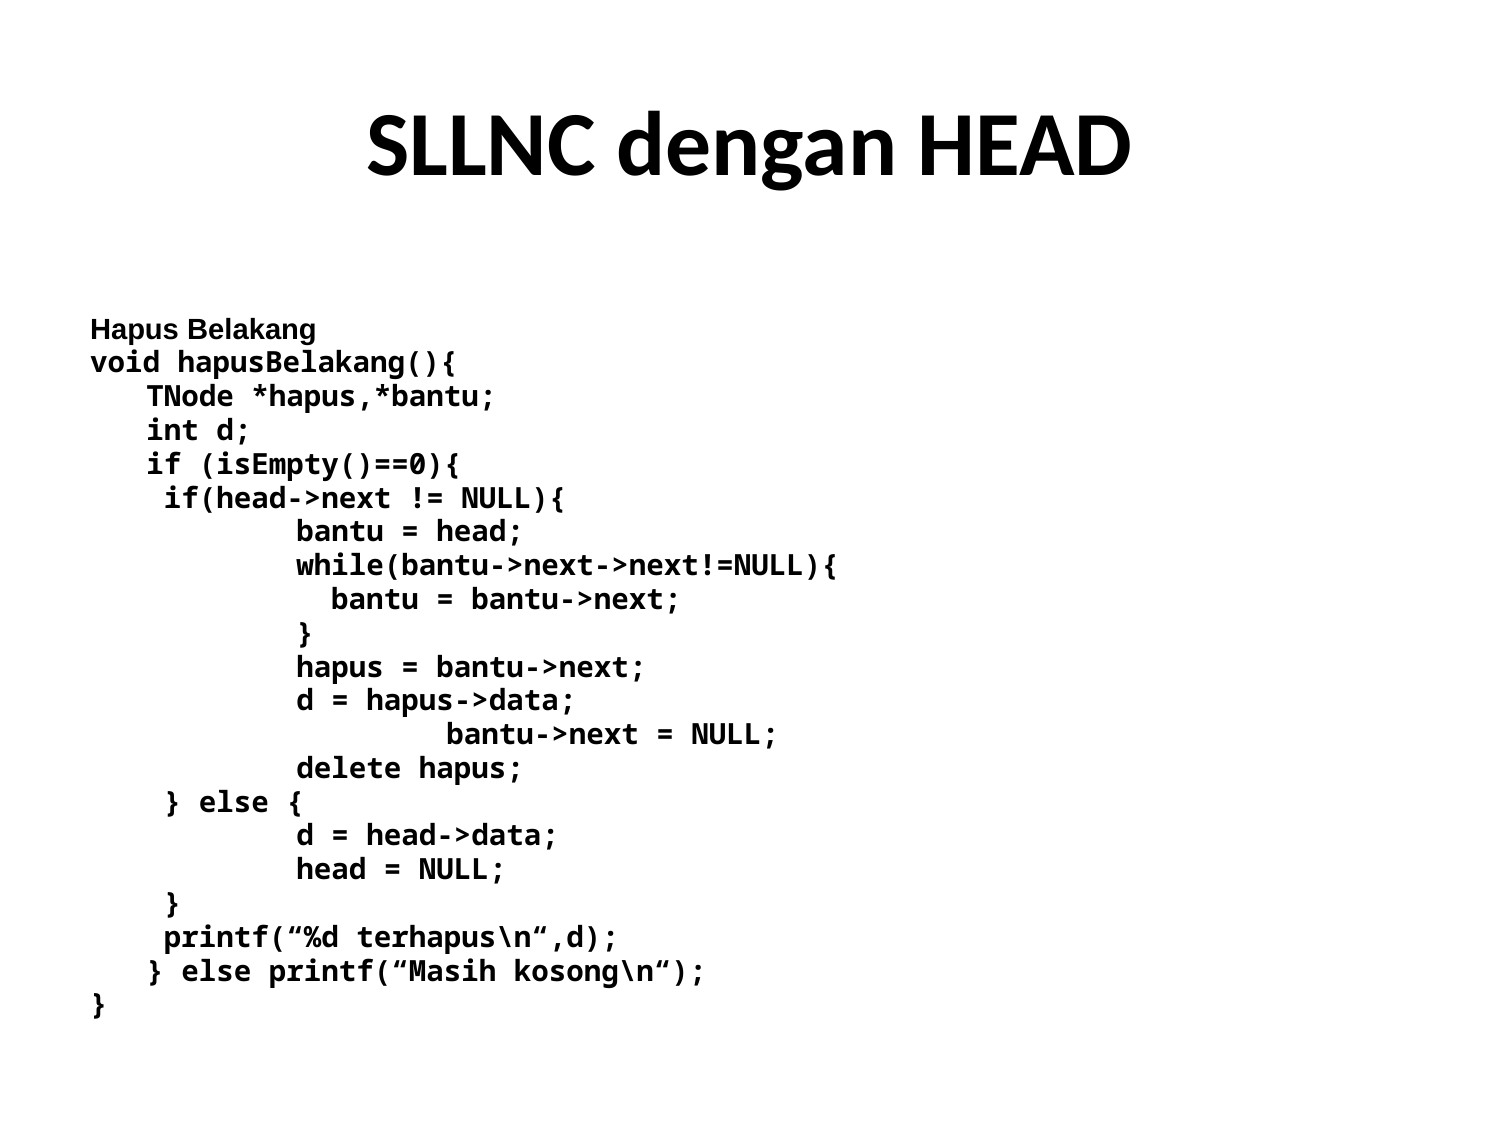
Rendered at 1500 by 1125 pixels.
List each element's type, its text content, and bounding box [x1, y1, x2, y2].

title SLLNC dengan HEAD [75, 45, 1425, 233]
list Hapus Belakang void hapusBelakang(){ TNode *hapus,*bantu; int d; if (isEmpty()==0){ if(head->next != NULL){ bantu = head; while(bantu->next->next!=NULL){ bantu = bantu->next; } hapus = bantu->next; d = hapus->data; bantu->next = NULL; delete hapus; } else { d = head->data; head = NULL; } printf(“%d terhapus\n“,d); } else printf(“Masih kosong\n“); } [75, 309, 1417, 1094]
